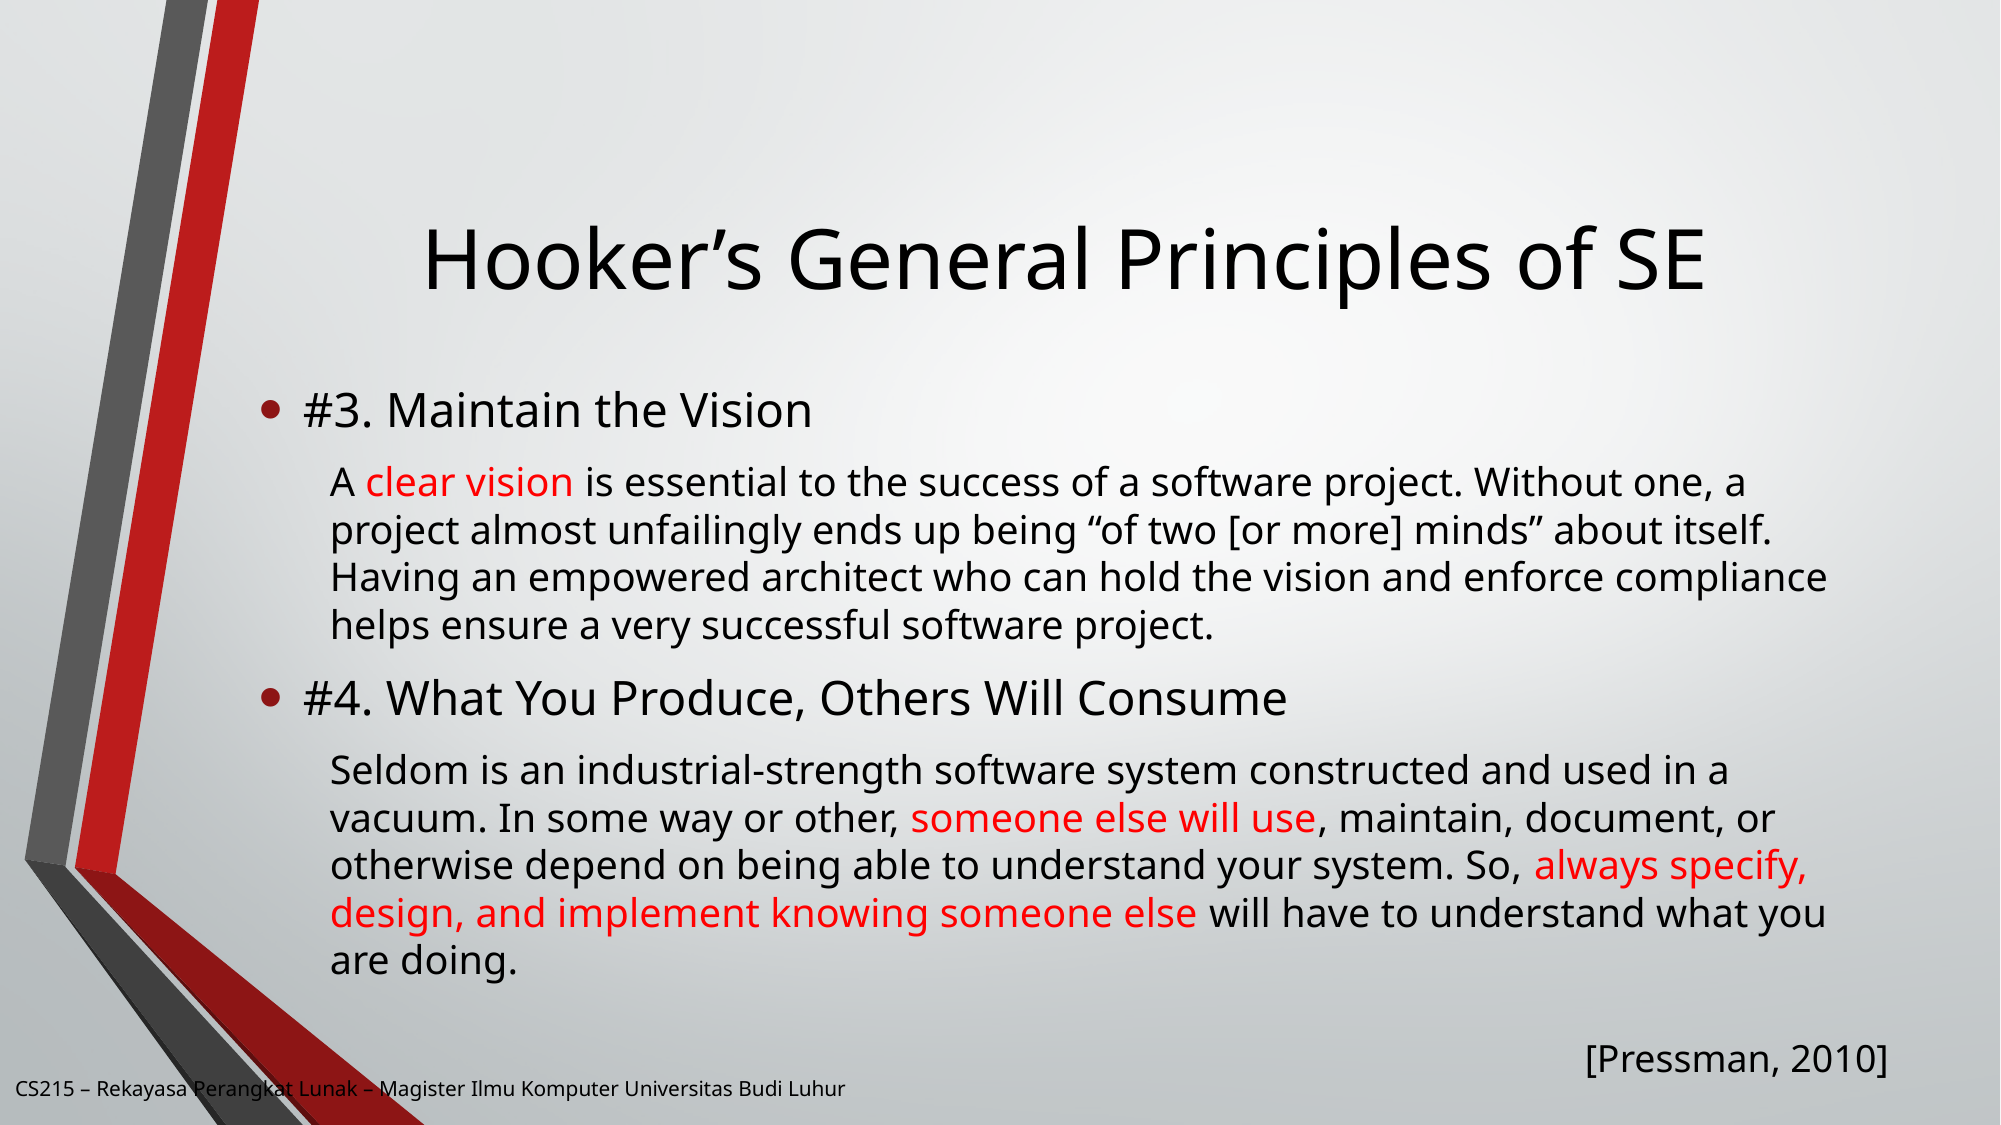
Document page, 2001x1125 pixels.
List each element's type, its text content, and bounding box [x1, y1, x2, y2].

footer CS215 – Rekayasa Perangkat Lunak – Magister Ilmu Komputer Universitas Budi Luhur [0, 1059, 1163, 1120]
text_box [Pressman, 2010] [1570, 1027, 1904, 1088]
title Hooker’s General Principles of SE [243, 112, 1887, 372]
list #3. Maintain the Vision A clear vision is essential to the success of a software project. Without one, a project almost unfailingly ends up being “of two [or more] minds” about itself. Having an empowered architect who can hold the vision and enforce compliance helps ensure a very successful software project. #4. What You Produce, Others Will Consume Seldom is an industrial-strength software system constructed and used in a vacuum. In some way or other, someone else will use, maintain, document, or otherwise depend on being able to understand your system. So, always specify, design, and implement knowing someone else will have to understand what you are doing. [243, 372, 1887, 993]
